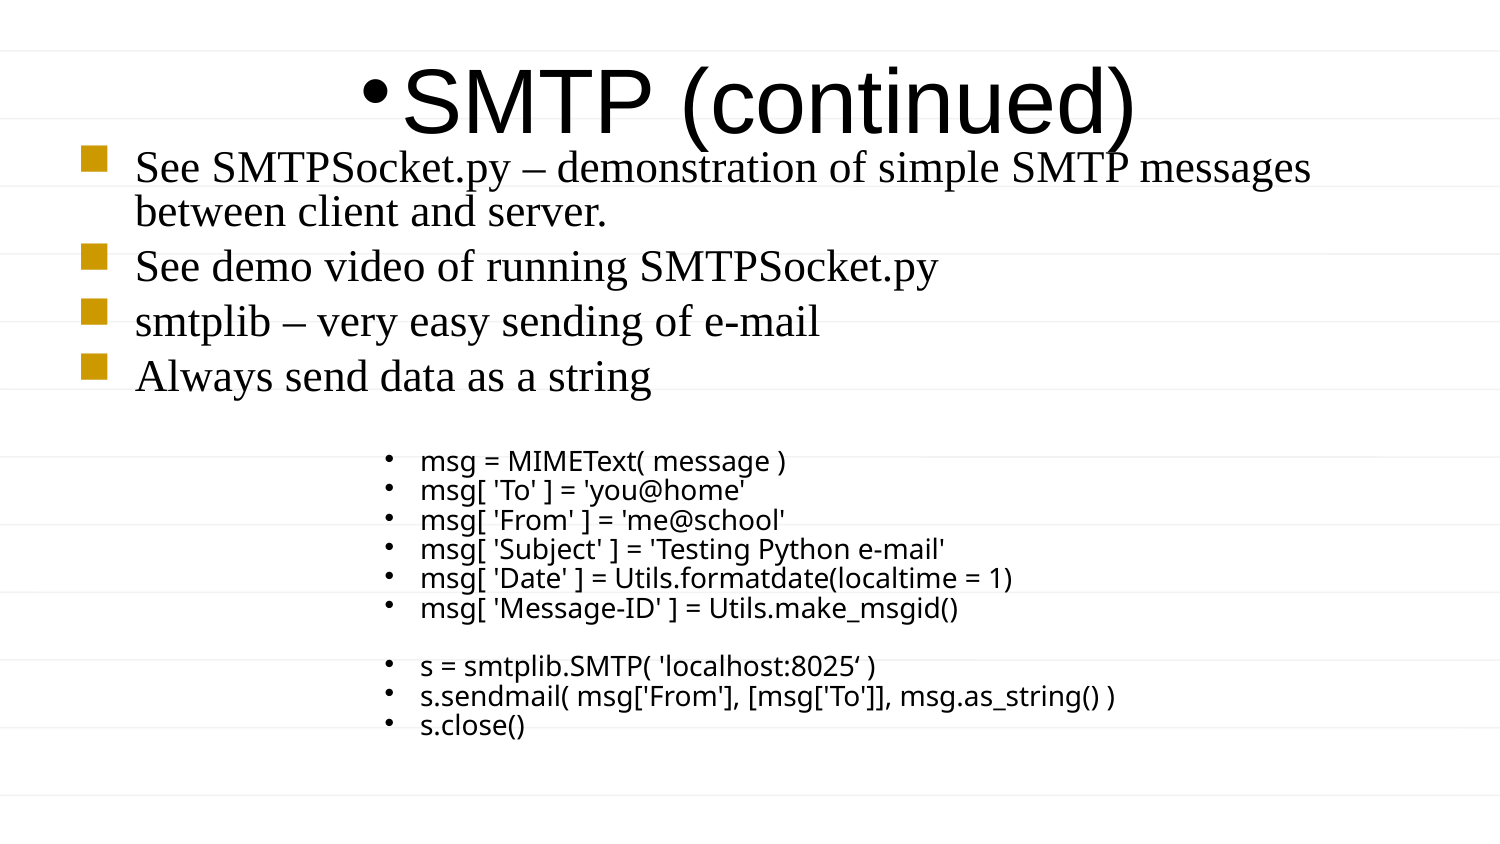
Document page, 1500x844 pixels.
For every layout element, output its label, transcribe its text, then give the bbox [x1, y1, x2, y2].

text_box SMTP (continued) [74, 34, 1425, 131]
text_box See SMTPSocket.py – demonstration of simple SMTP messages between client and server. See demo video of running SMTPSocket.py smtplib – very easy sending of e-mail Always send data as a string [62, 140, 1412, 410]
text_box msg = MIMEText( message ) msg[ 'To' ] = 'you@home' msg[ 'From' ] = 'me@school' msg[ 'Subject' ] = 'Testing Python e-mail' msg[ 'Date' ] = Utils.formatdate(localtime = 1) msg[ 'Message-ID' ] = Utils.make_msgid() s = smtplib.SMTP( 'localhost:8025‘ ) s.sendmail( msg['From'], [msg['To']], msg.as_string() ) s.close() [369, 440, 1132, 749]
